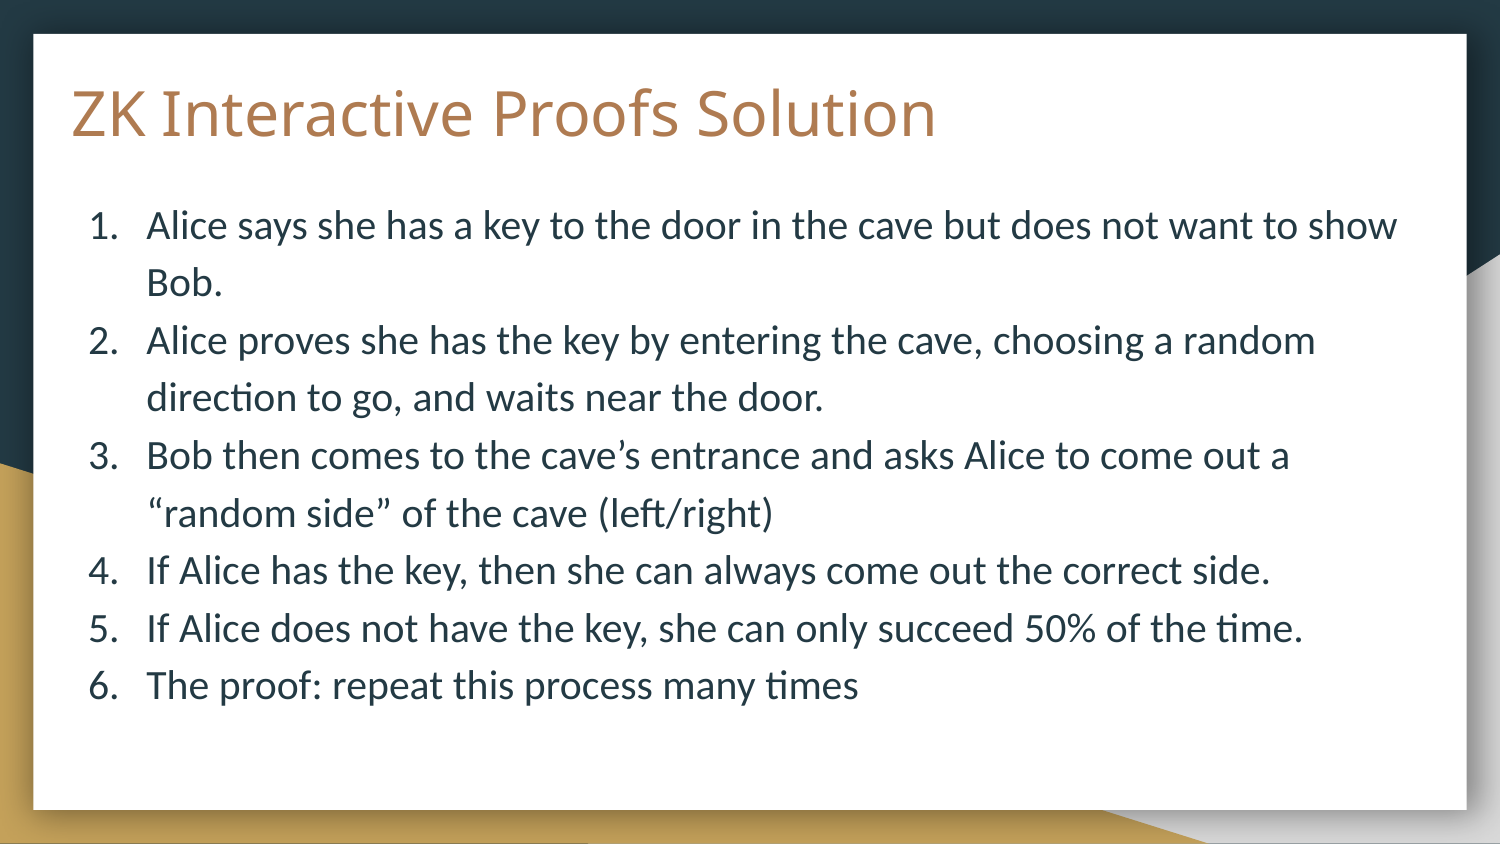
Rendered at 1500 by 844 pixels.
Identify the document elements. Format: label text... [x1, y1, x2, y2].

title ZK Interactive Proofs Solution [56, 58, 1448, 175]
list Alice says she has a key to the door in the cave but does not want to show Bob. Alice proves she has the key by entering the cave, choosing a random direction to go, and waits near the door. Bob then comes to the cave’s entrance and asks Alice to come out a “random side” of the cave (left/right) If Alice has the key, then she can always come out the correct side. If Alice does not have the key, she can only succeed 50% of the time. The proof: repeat this process many times [56, 175, 1448, 788]
